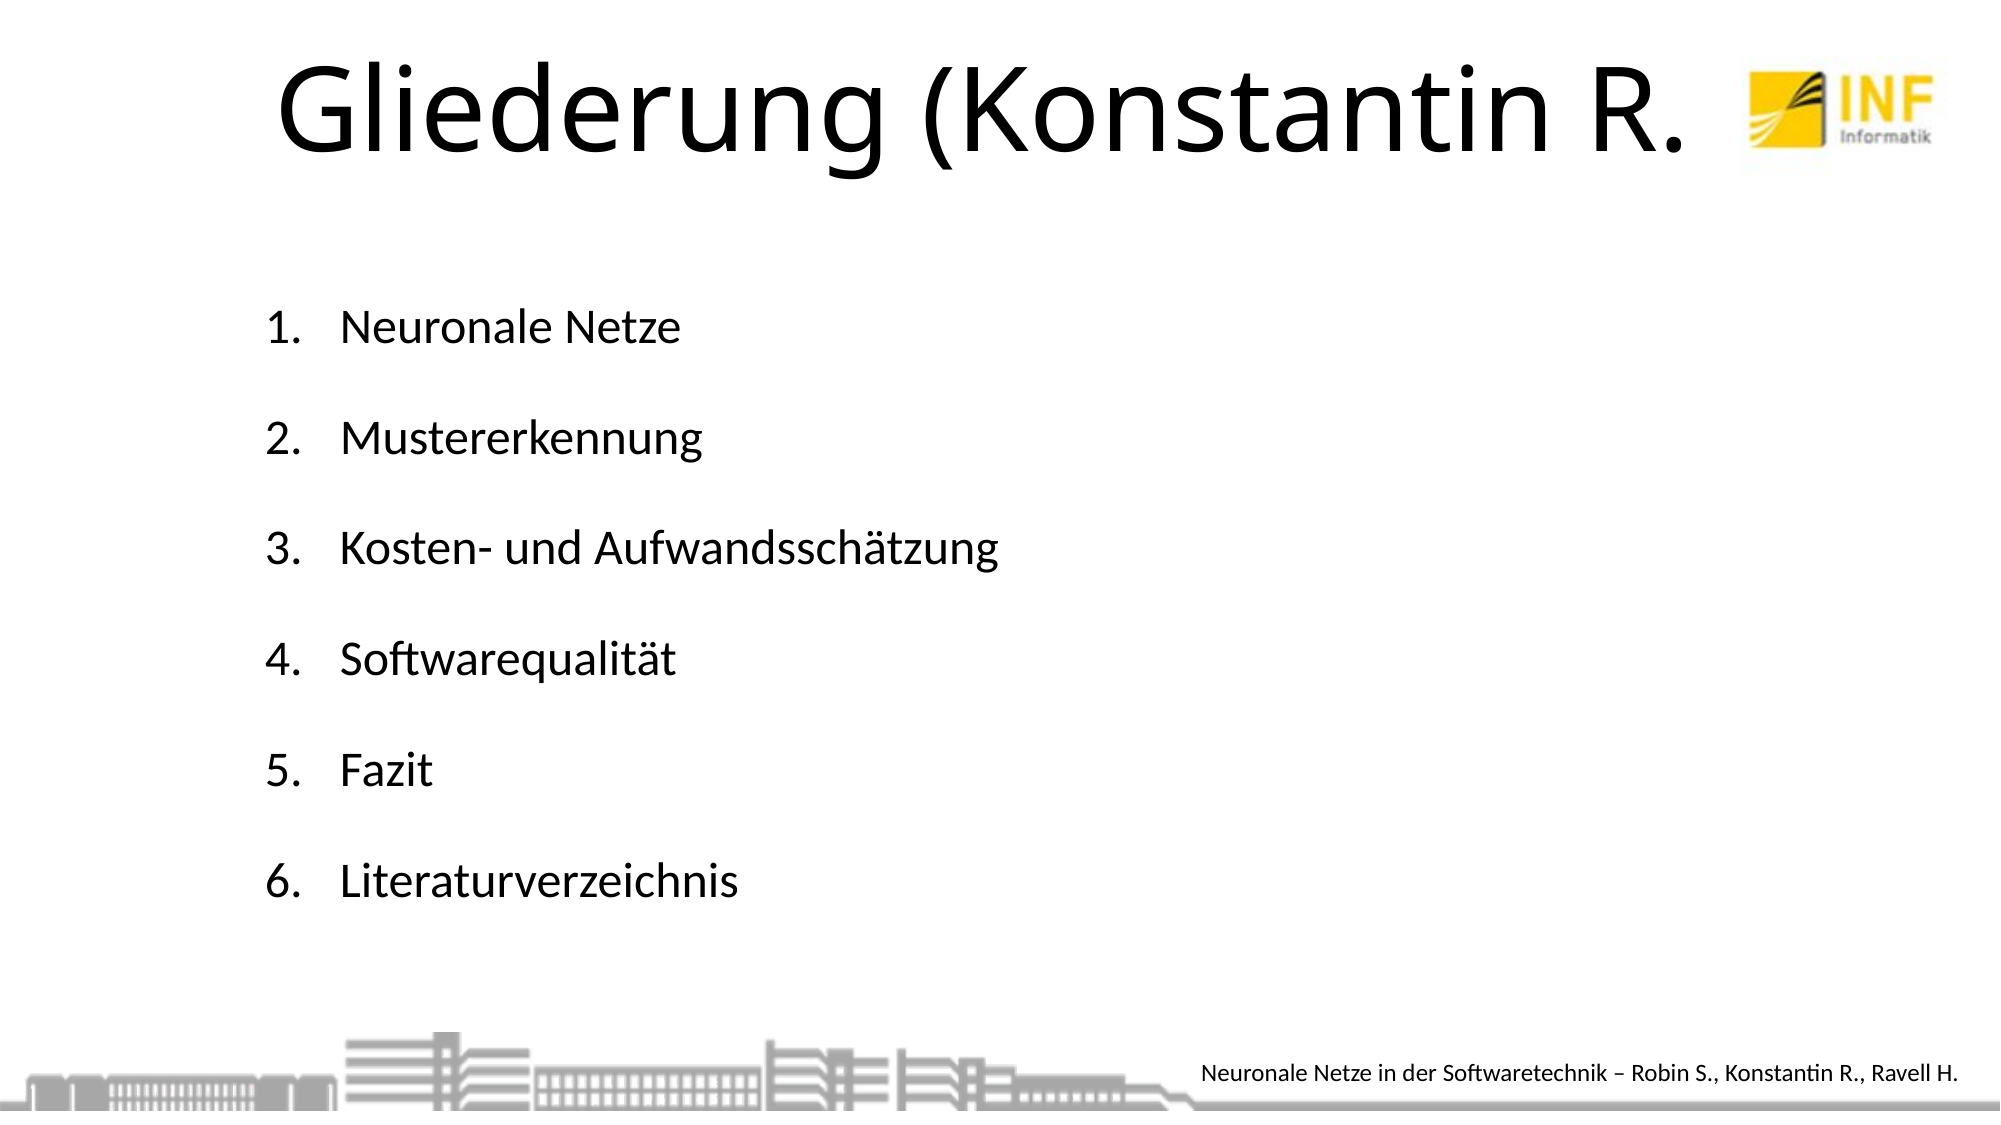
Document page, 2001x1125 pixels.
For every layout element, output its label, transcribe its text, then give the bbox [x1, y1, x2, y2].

picture [1684, 0, 2000, 221]
picture [0, 1032, 2000, 1111]
subtitle Neuronale Netze Mustererkennung Kosten- und Aufwandsschätzung Softwarequalität Fazit Literaturverzeichnis [249, 255, 1750, 961]
title Gliederung (Konstantin R.) [249, 35, 1684, 185]
